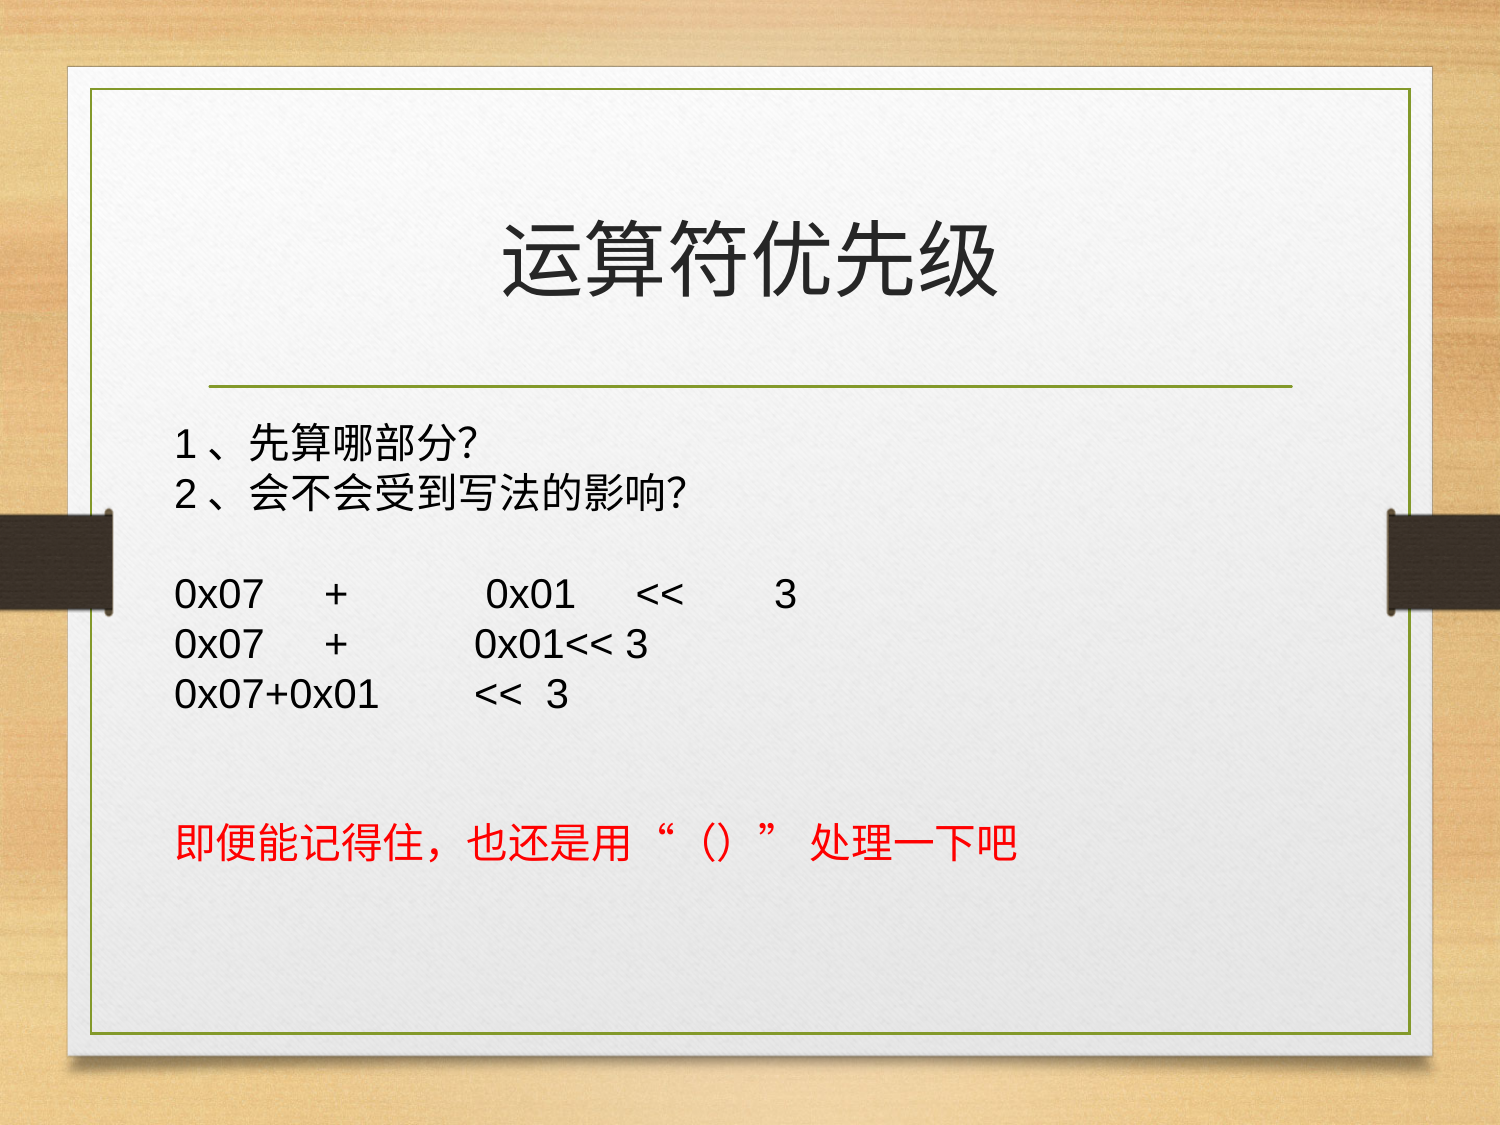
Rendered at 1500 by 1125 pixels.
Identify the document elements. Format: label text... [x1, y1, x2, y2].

text_box 1、先算哪部分？ 2、会不会受到写法的影响？ 0x07 + 0x01 << 3 0x07 + 0x01<< 3 0x07+0x01 << 3 即便能记得住，也还是用“（）” 处理一下吧 [159, 408, 1388, 874]
picture [0, 0, 1500, 1125]
title 运算符优先级 [192, 150, 1309, 364]
